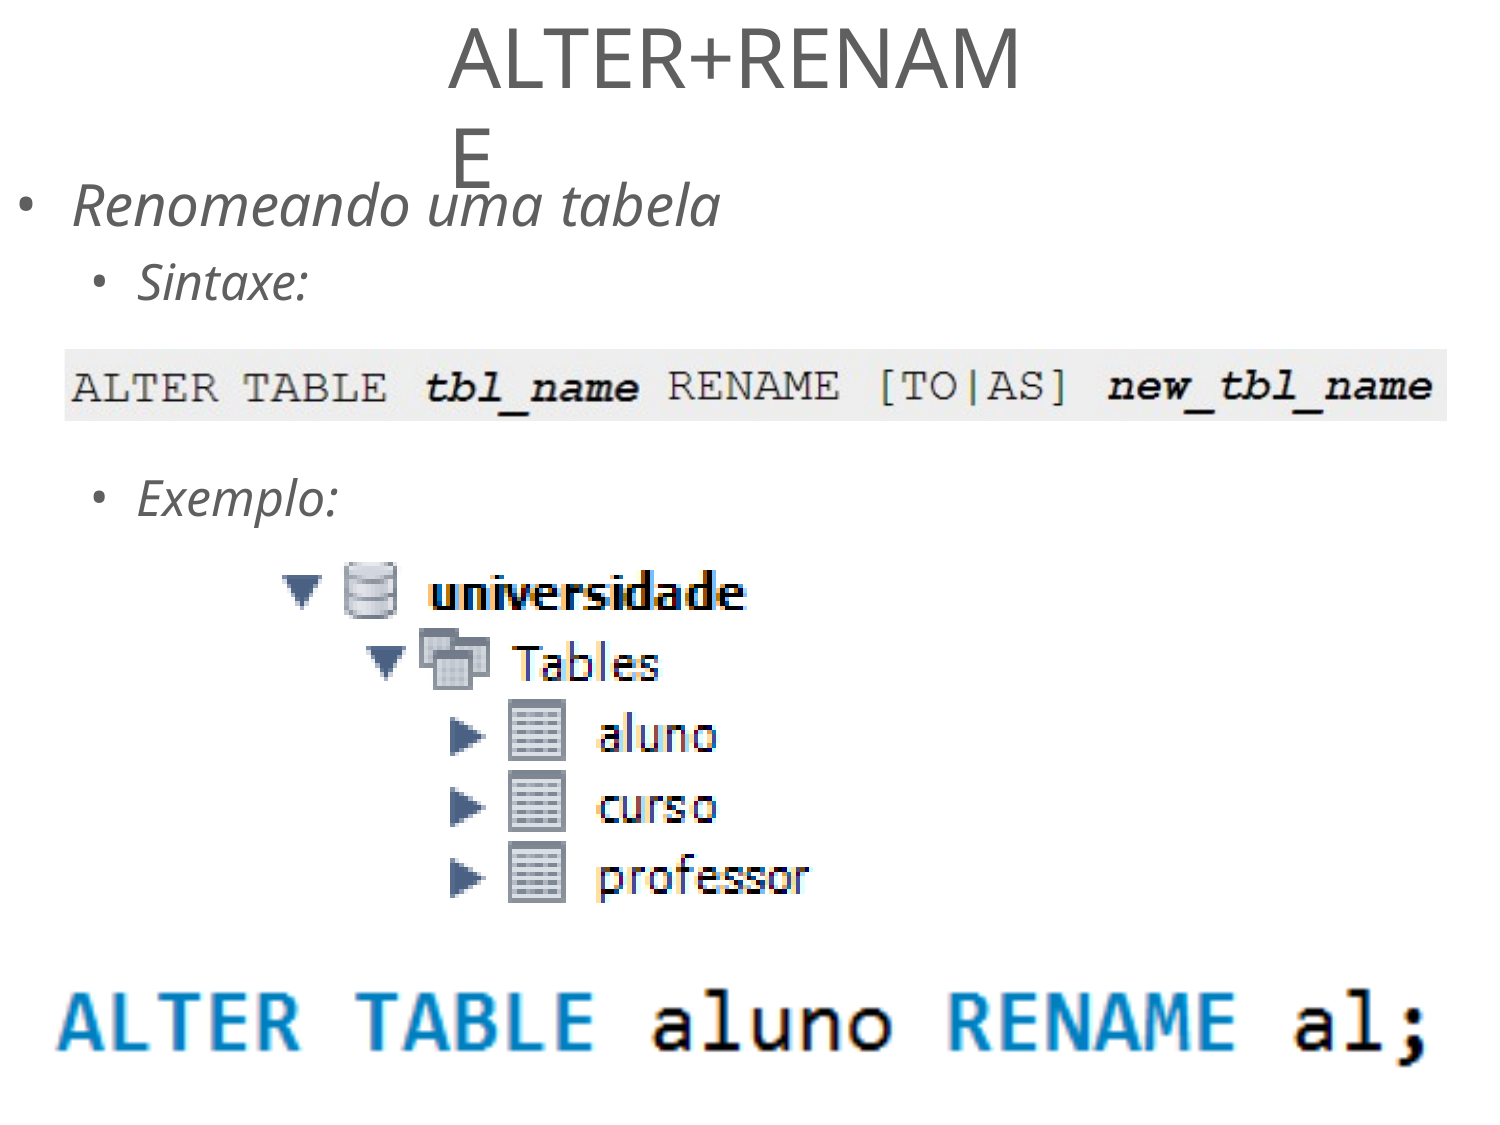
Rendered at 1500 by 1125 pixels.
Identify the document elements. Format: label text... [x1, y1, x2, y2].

text_box Renomeando uma tabela Sintaxe: [12, 152, 807, 311]
text_box [53, 976, 1466, 1083]
text_box Exemplo: [87, 464, 377, 527]
text_box [64, 349, 1447, 421]
text_box [265, 562, 898, 912]
title ALTER+RENAME [446, 3, 1065, 206]
